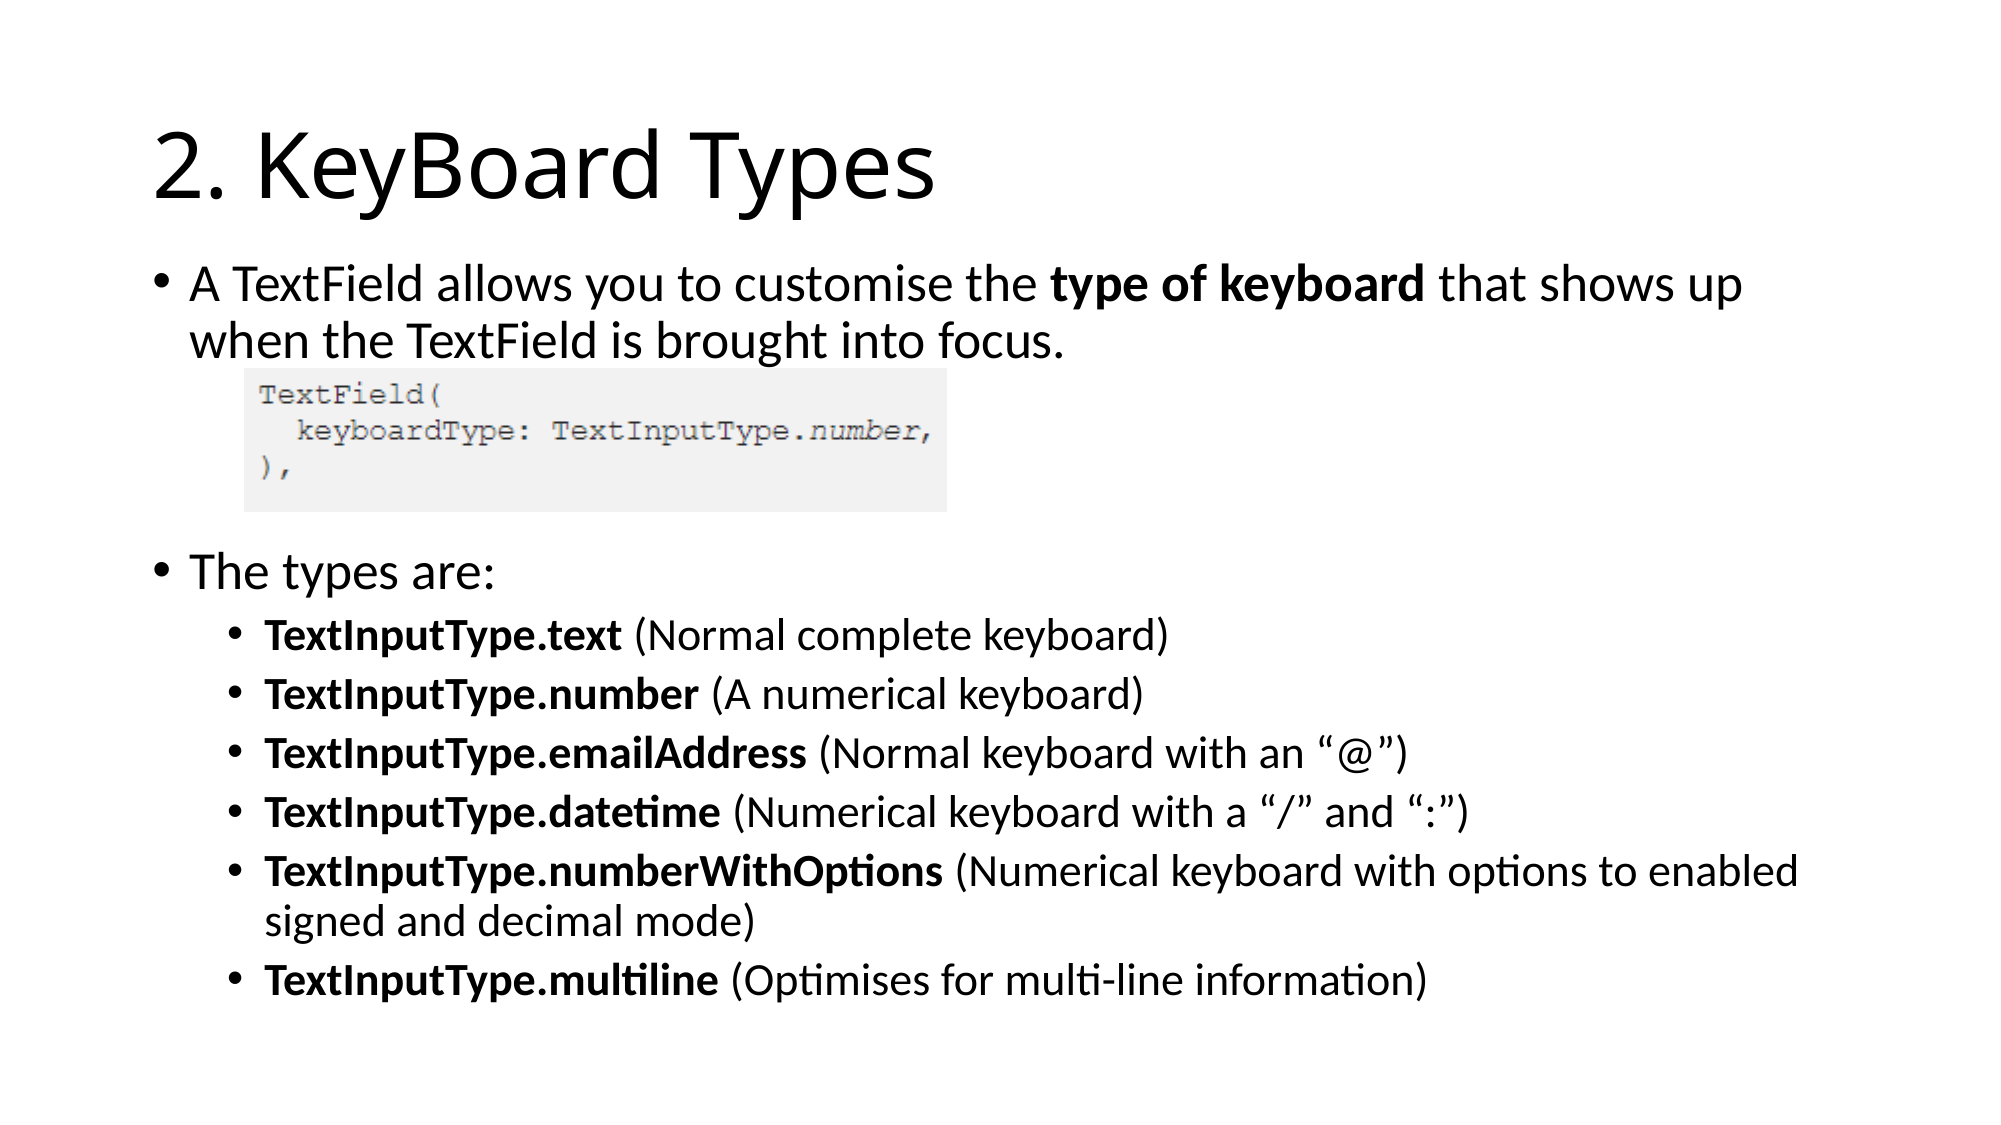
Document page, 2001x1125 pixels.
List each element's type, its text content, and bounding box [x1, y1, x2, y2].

list A TextField allows you to customise the type of keyboard that shows up when the TextField is brought into focus. The types are: TextInputType.text (Normal complete keyboard) TextInputType.number (A numerical keyboard) TextInputType.emailAddress (Normal keyboard with an “@”) TextInputType.datetime (Numerical keyboard with a “/” and “:”) TextInputType.numberWithOptions (Numerical keyboard with options to enabled signed and decimal mode) TextInputType.multiline (Optimises for multi-line information) [137, 247, 1863, 1014]
picture [244, 368, 947, 512]
title 2. KeyBoard Types [137, 59, 1863, 247]
